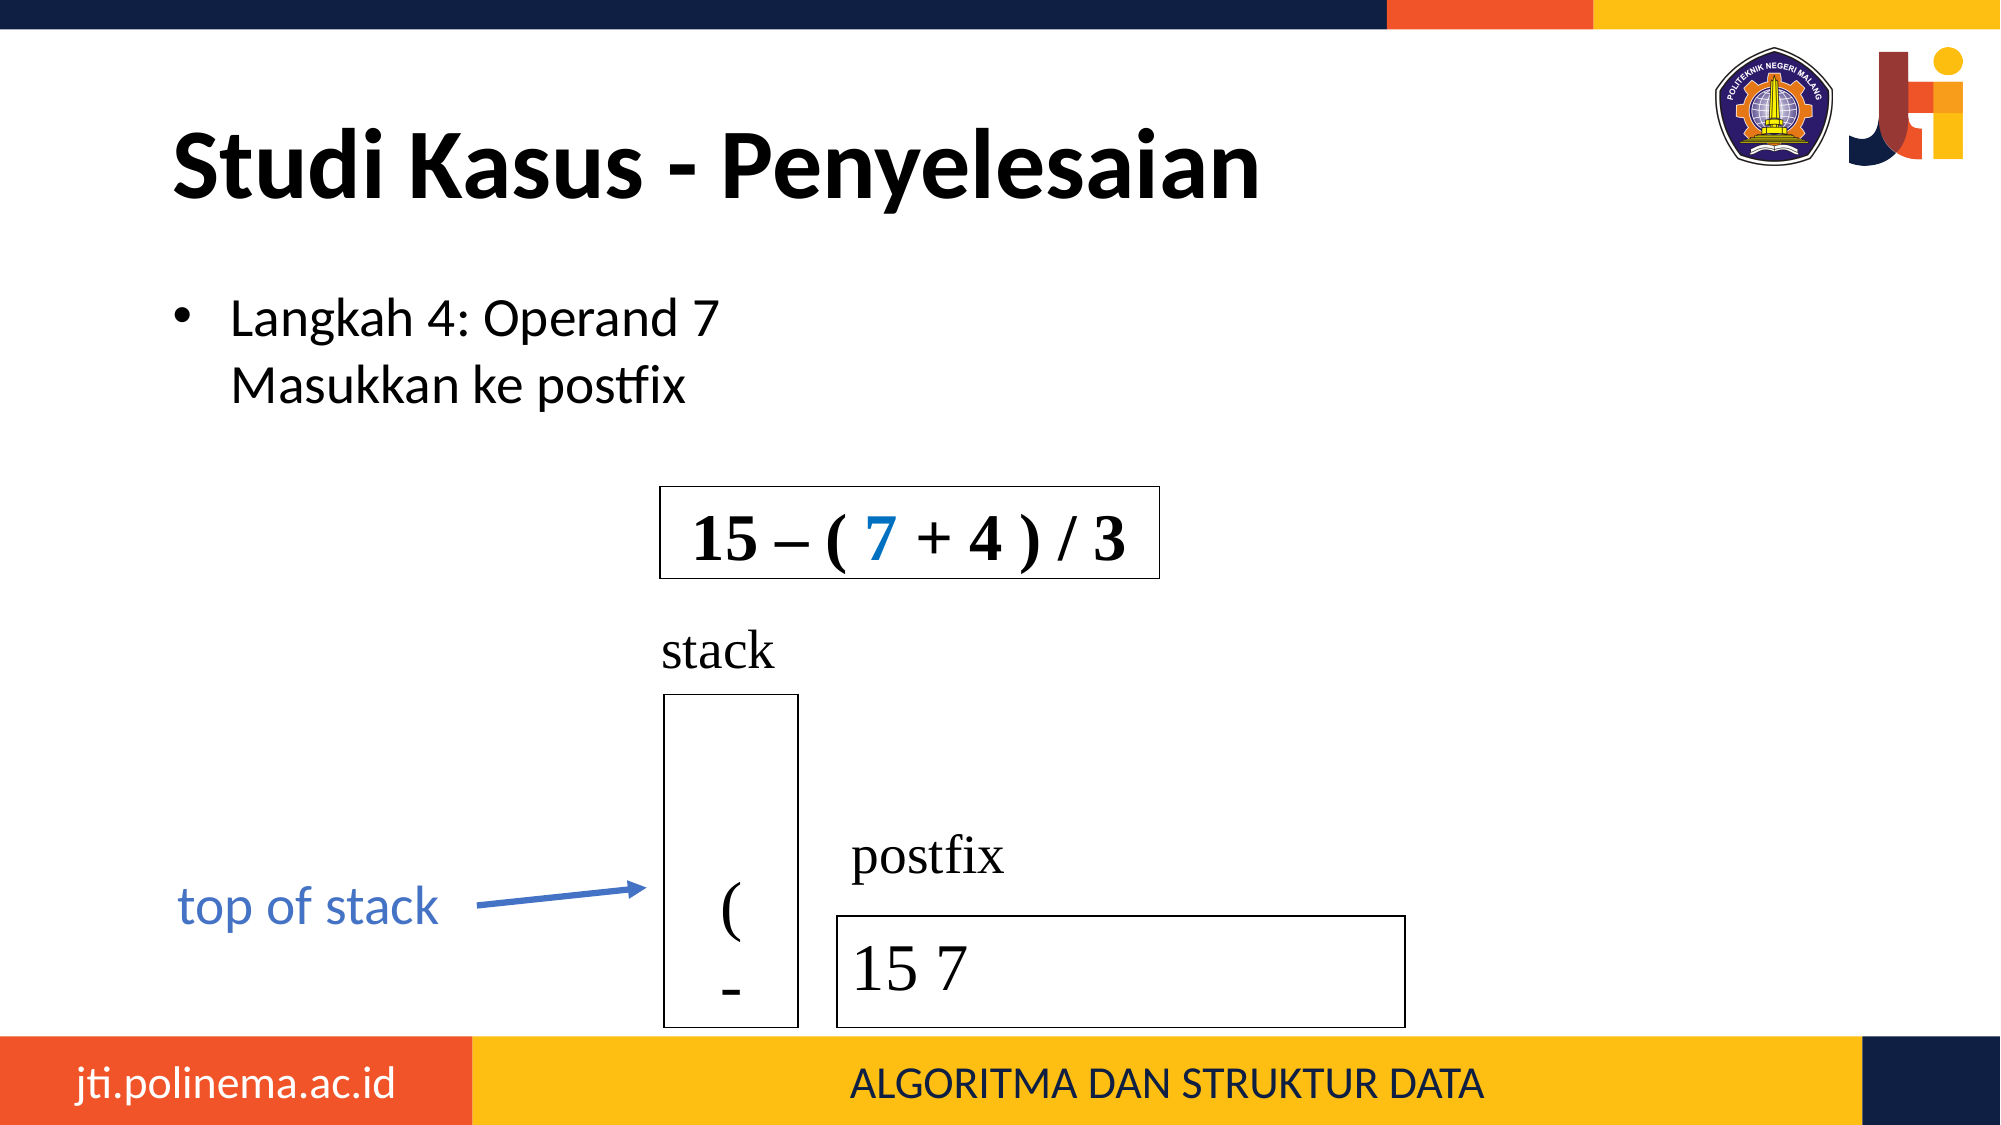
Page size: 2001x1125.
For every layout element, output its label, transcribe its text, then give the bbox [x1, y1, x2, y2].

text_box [567, 486, 1432, 1028]
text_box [476, 887, 647, 906]
picture [1715, 47, 1833, 97]
title Studi Kasus - Penyelesaian [157, 97, 1843, 223]
text_box top of stack [141, 861, 477, 943]
list Langkah 4: Operand 7 Masukkan ke postfix [157, 265, 1843, 1007]
